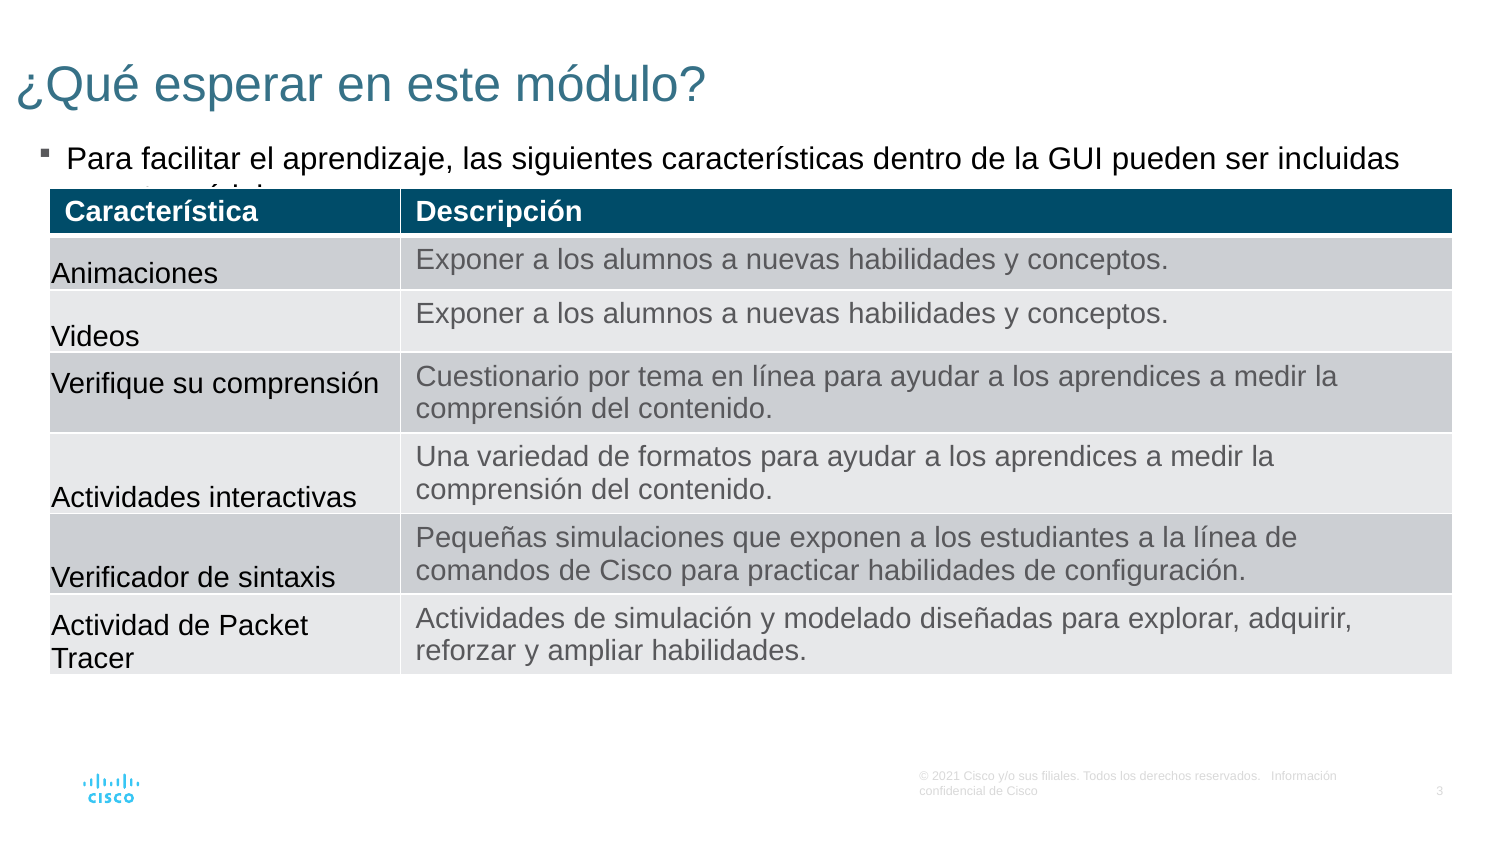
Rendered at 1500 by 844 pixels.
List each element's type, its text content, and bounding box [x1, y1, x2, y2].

table_cell Actividades de simulación y modelado diseñadas para explorar, adquirir, reforzar y ampliar habilidades. [401, 595, 1452, 674]
table_cell Verifique su comprensión [50, 353, 400, 432]
table_cell Videos [50, 291, 400, 351]
title ¿Qué esperar en este módulo? [0, 31, 1500, 132]
table_cell Actividad de Packet Tracer [50, 595, 400, 674]
table_cell Exponer a los alumnos a nuevas habilidades y conceptos. [401, 238, 1452, 289]
table_cell Una variedad de formatos para ayudar a los aprendices a medir la comprensión del contenido. [401, 434, 1452, 513]
table_header Descripción [401, 189, 1452, 233]
table_cell Animaciones [50, 238, 400, 289]
table_cell Cuestionario por tema en línea para ayudar a los aprendices a medir la comprensión del contenido. [401, 353, 1452, 432]
list Para facilitar el aprendizaje, las siguientes características dentro de la GUI pueden ser incluidas en este módulo: [23, 132, 1476, 188]
table_cell Pequeñas simulaciones que exponen a los estudiantes a la línea de comandos de Cisco para practicar habilidades de configuración. [401, 514, 1452, 593]
table_cell Actividades interactivas [50, 434, 400, 513]
table_header Característica [50, 189, 400, 233]
table_cell Exponer a los alumnos a nuevas habilidades y conceptos. [401, 291, 1452, 351]
table_cell Verificador de sintaxis [50, 514, 400, 593]
